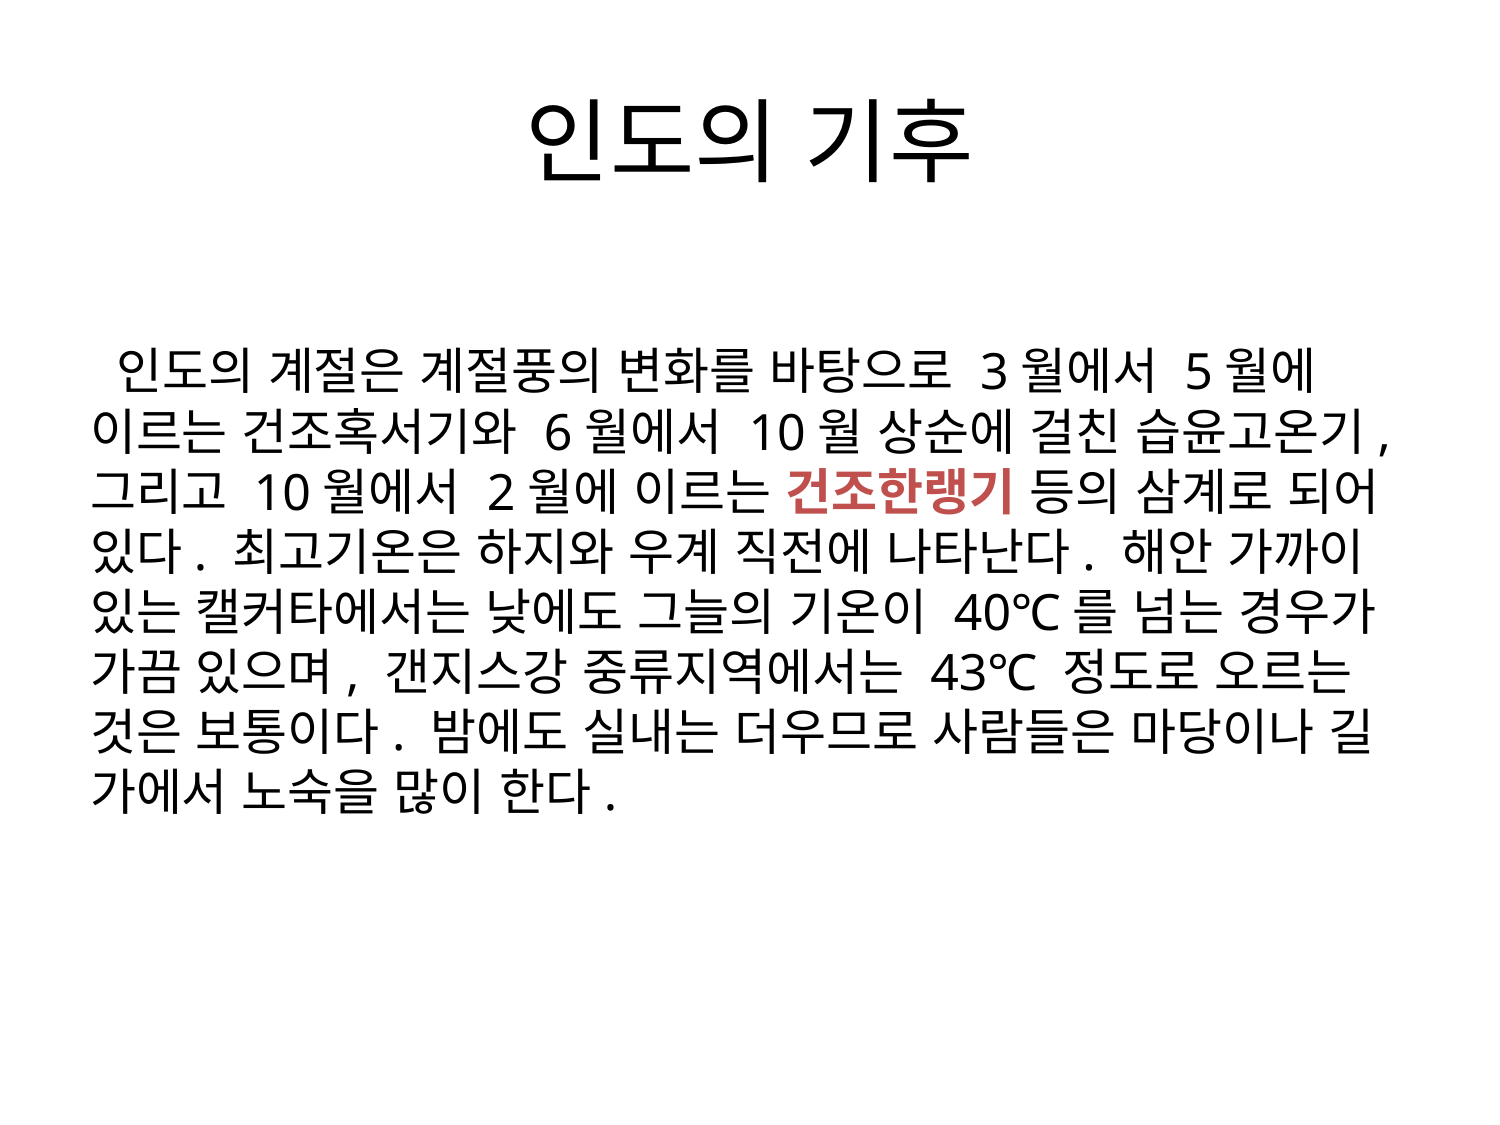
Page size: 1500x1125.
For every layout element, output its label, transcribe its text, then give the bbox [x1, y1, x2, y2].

title 인도의 기후 [75, 45, 1425, 233]
list 인도의 계절은 계절풍의 변화를 바탕으로 3월에서 5월에 이르는 건조혹서기와 6월에서 10월 상순에 걸친 습윤고온기, 그리고 10월에서 2월에 이르는 건조한랭기 등의 삼계로 되어 있다. 최고기온은 하지와 우계 직전에 나타난다. 해안 가까이 있는 캘커타에서는 낮에도 그늘의 기온이 40℃를 넘는 경우가 가끔 있으며, 갠지스강 중류지역에서는 43℃ 정도로 오르는 것은 보통이다. 밤에도 실내는 더우므로 사람들은 마당이나 길 가에서 노숙을 많이 한다. [75, 262, 1425, 1005]
